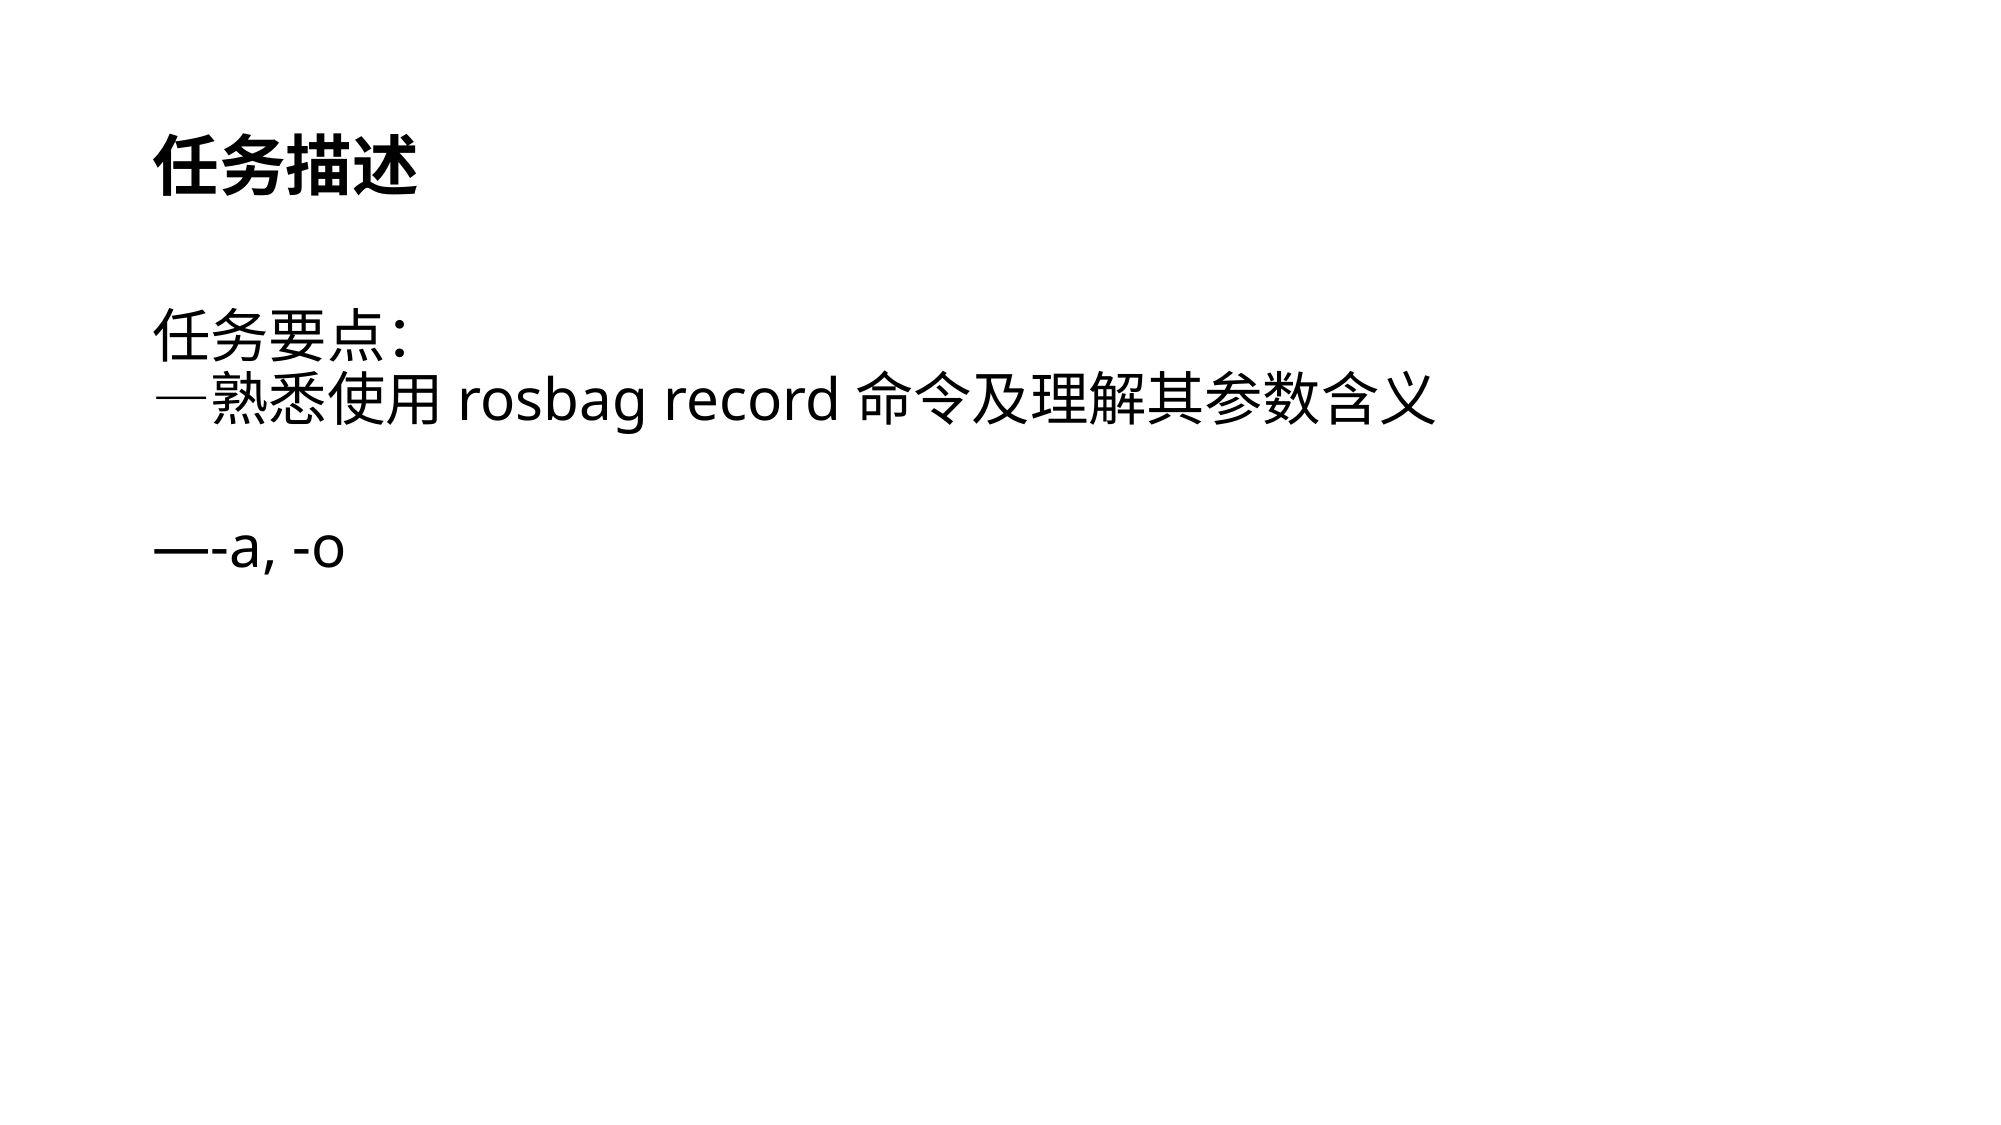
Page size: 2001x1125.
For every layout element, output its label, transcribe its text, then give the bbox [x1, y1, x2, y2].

title 任务描述 [137, 59, 1863, 278]
list 任务要点： —熟悉使用rosbag record命令及理解其参数含义 —-a, -o [137, 299, 1863, 1014]
